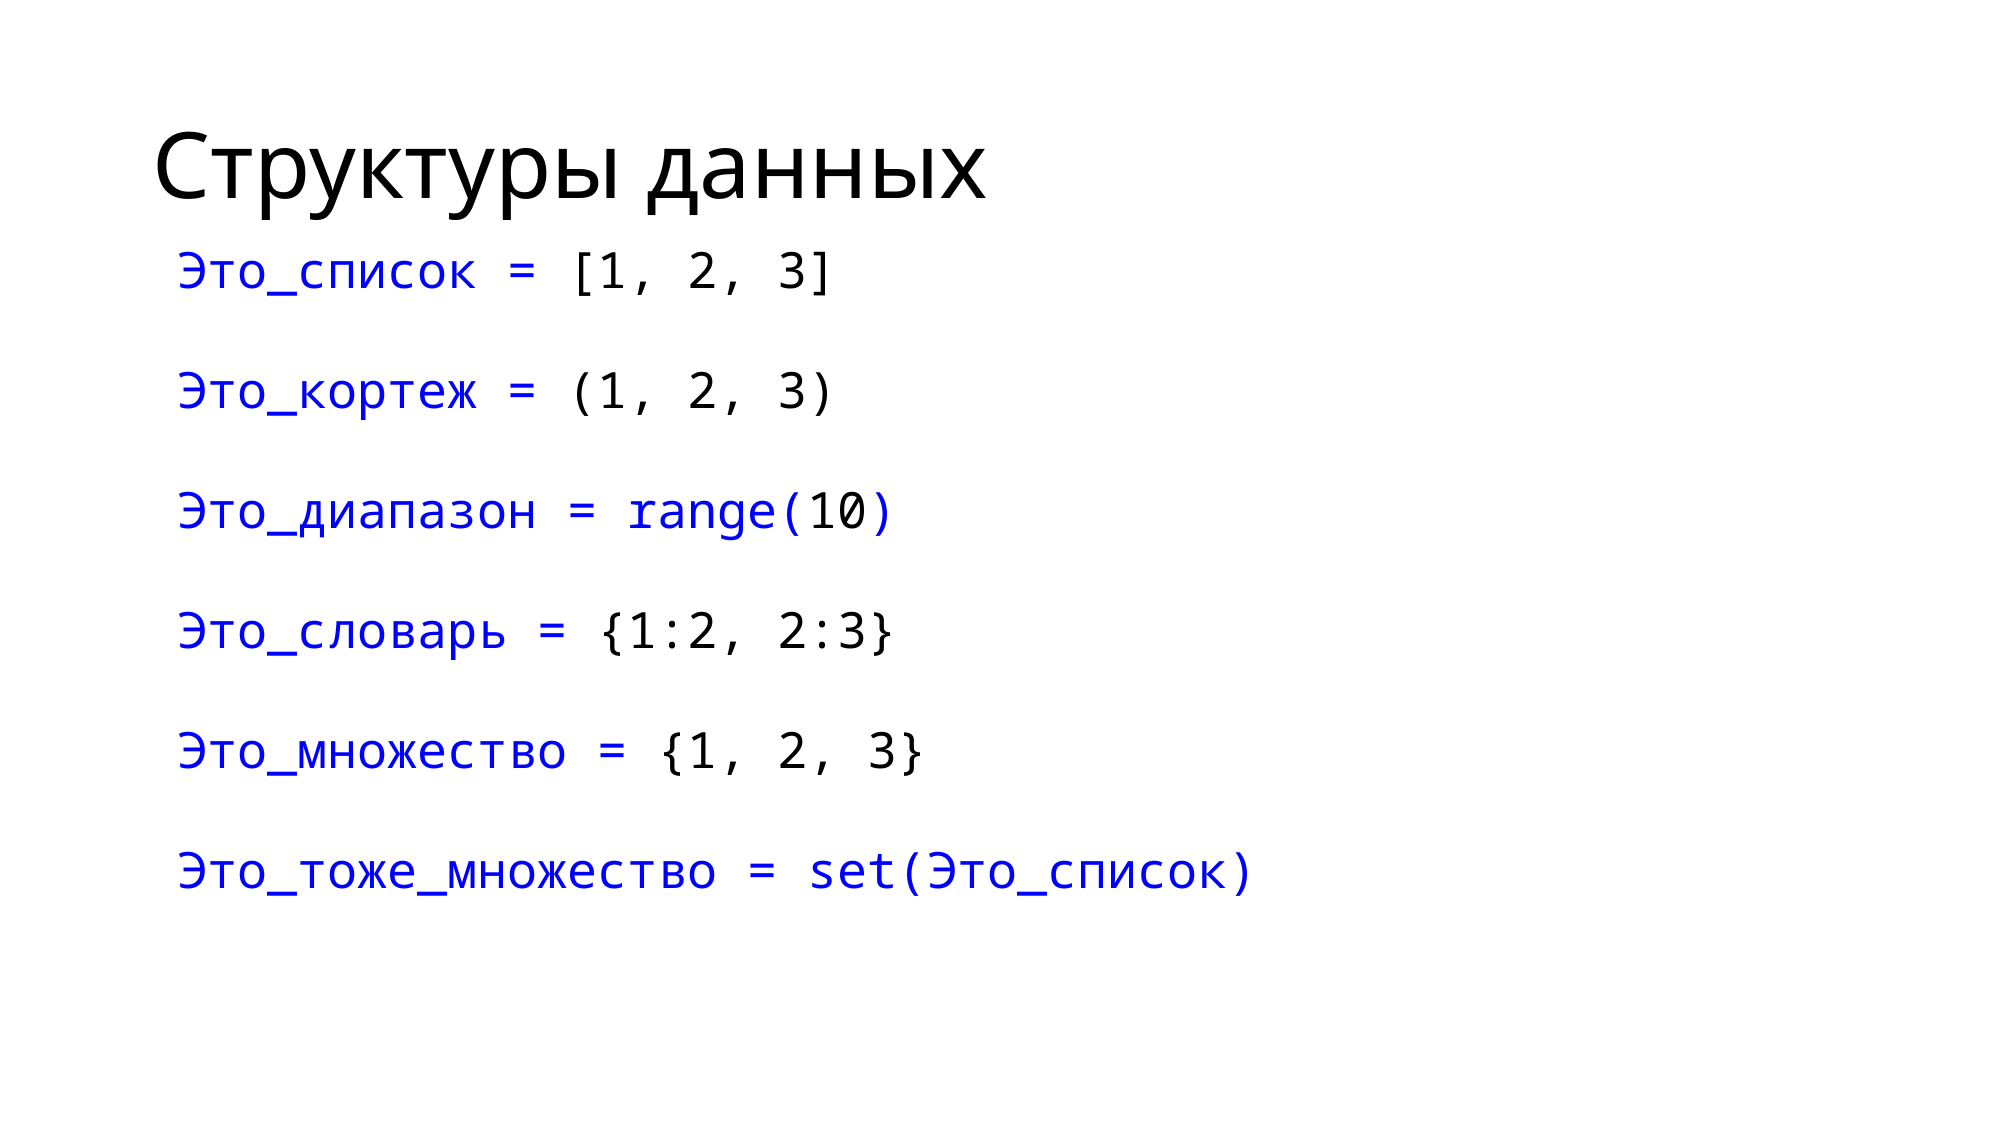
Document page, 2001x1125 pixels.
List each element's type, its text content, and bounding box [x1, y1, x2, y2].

title Структуры данных [137, 59, 1863, 278]
text_box Это_список = [1, 2, 3] Это_кортеж = (1, 2, 3) Это_диапазон = range(10) Это_словарь = {1:2, 2:3} Это_множество = {1, 2, 3} Это_тоже_множество = set(Это_список) [162, 231, 1937, 967]
